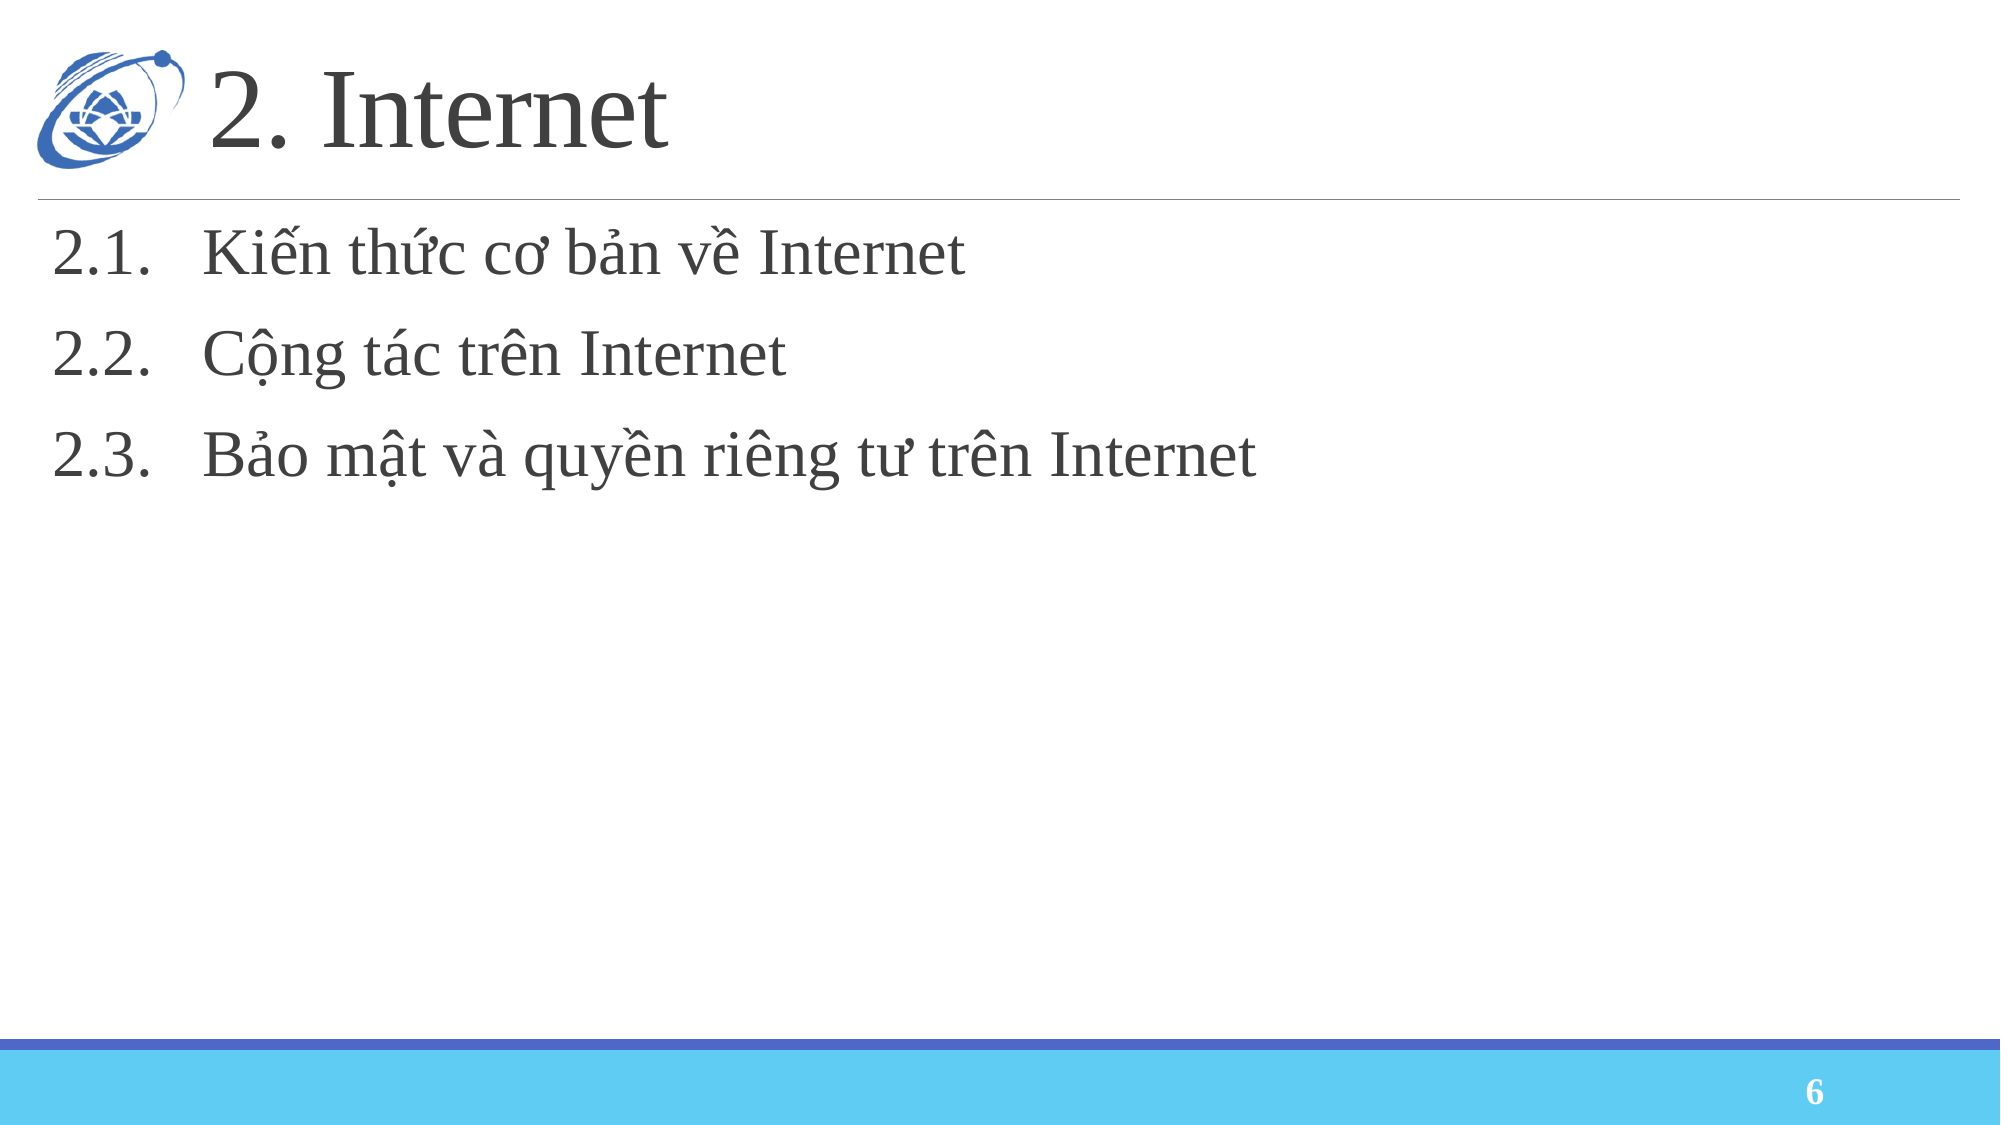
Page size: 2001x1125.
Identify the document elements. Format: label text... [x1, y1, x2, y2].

title 2. Internet [193, 47, 1961, 192]
slide_number 6 [1624, 1059, 1840, 1120]
list 2.1. Kiến thức cơ bản về Internet 2.2. Cộng tác trên Internet 2.3. Bảo mật và quyền riêng tư trên Internet [37, 209, 1961, 1011]
picture [37, 34, 185, 183]
